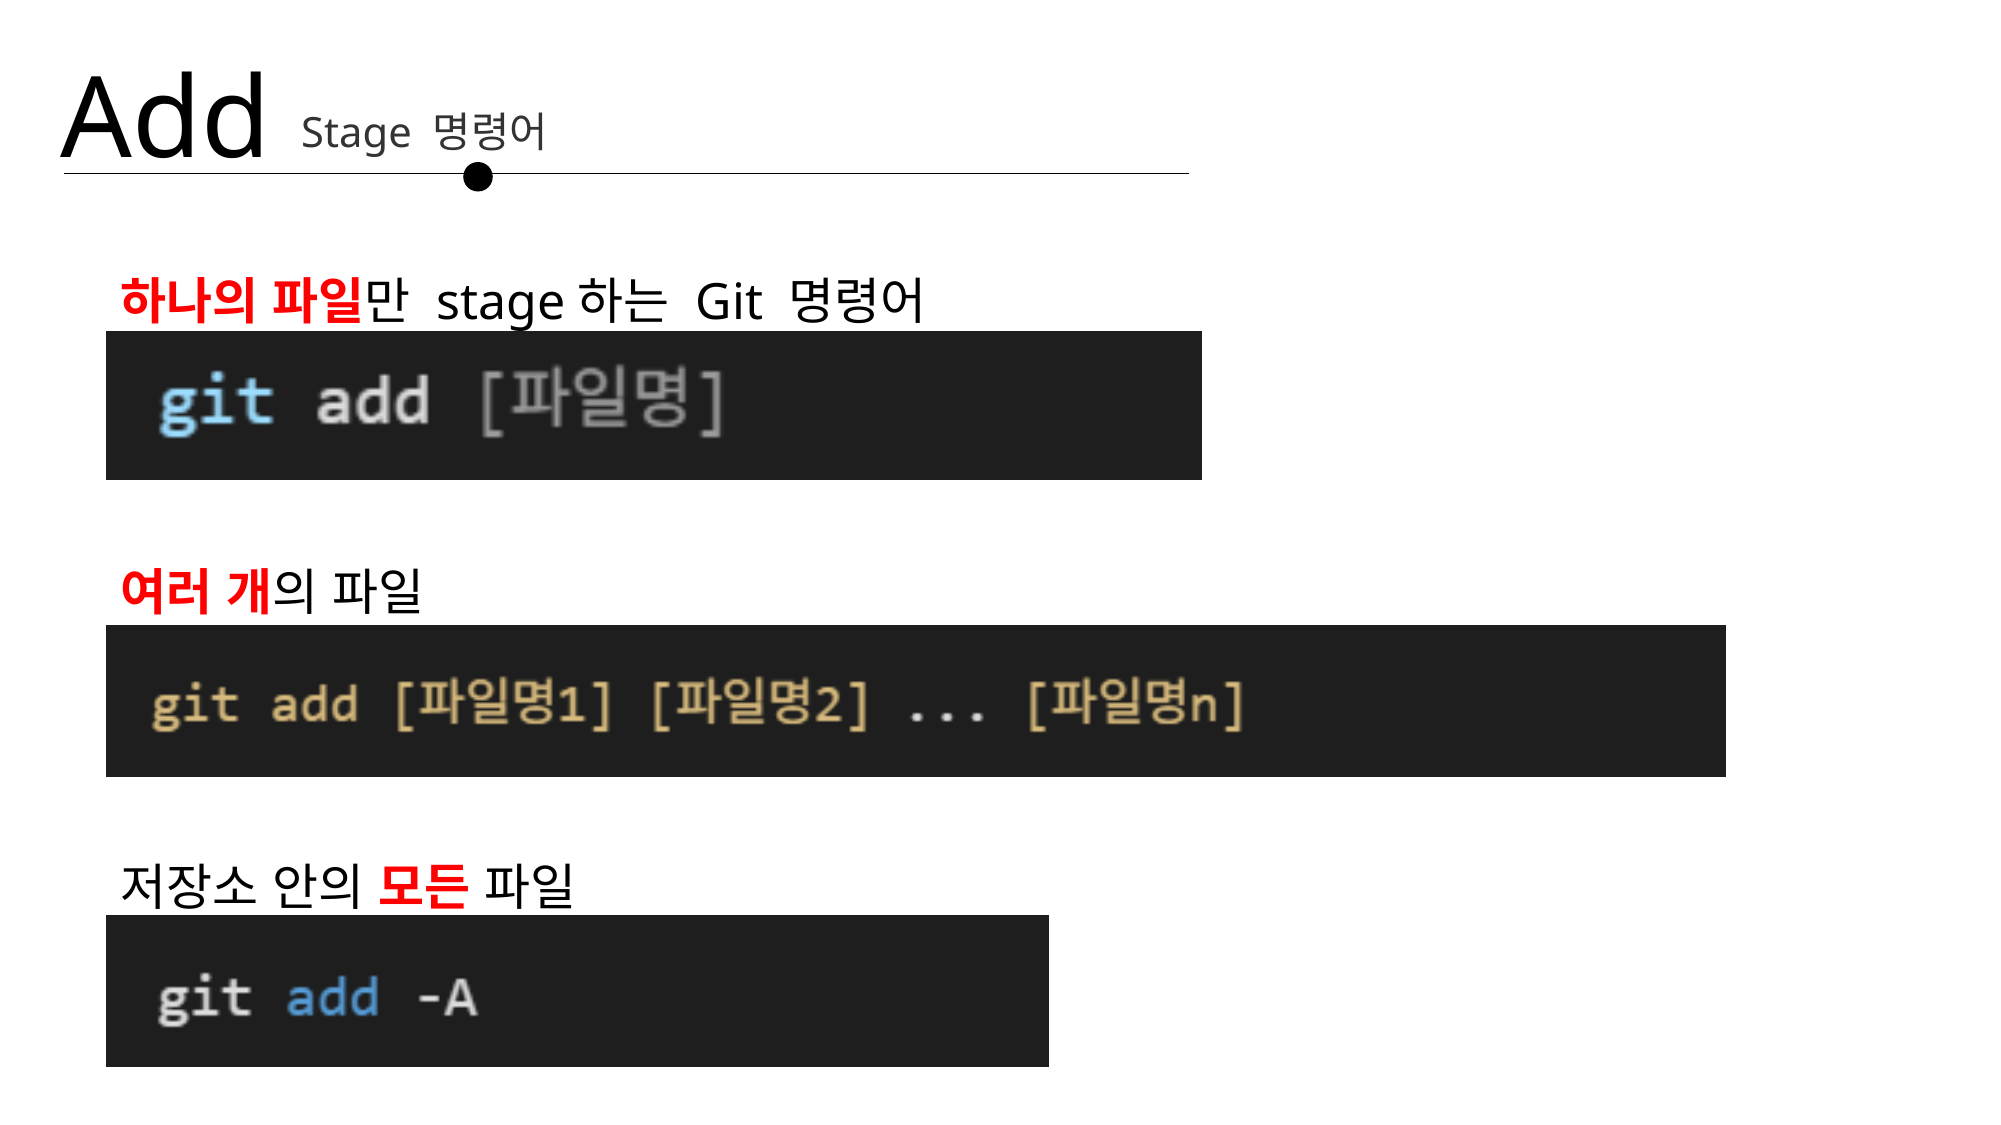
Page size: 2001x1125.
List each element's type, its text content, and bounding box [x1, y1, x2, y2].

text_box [106, 231, 1228, 480]
text_box Add [45, 37, 286, 188]
text_box Stage 명령어 [286, 73, 757, 161]
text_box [106, 522, 1726, 777]
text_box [106, 818, 1464, 1067]
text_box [64, 161, 1190, 192]
